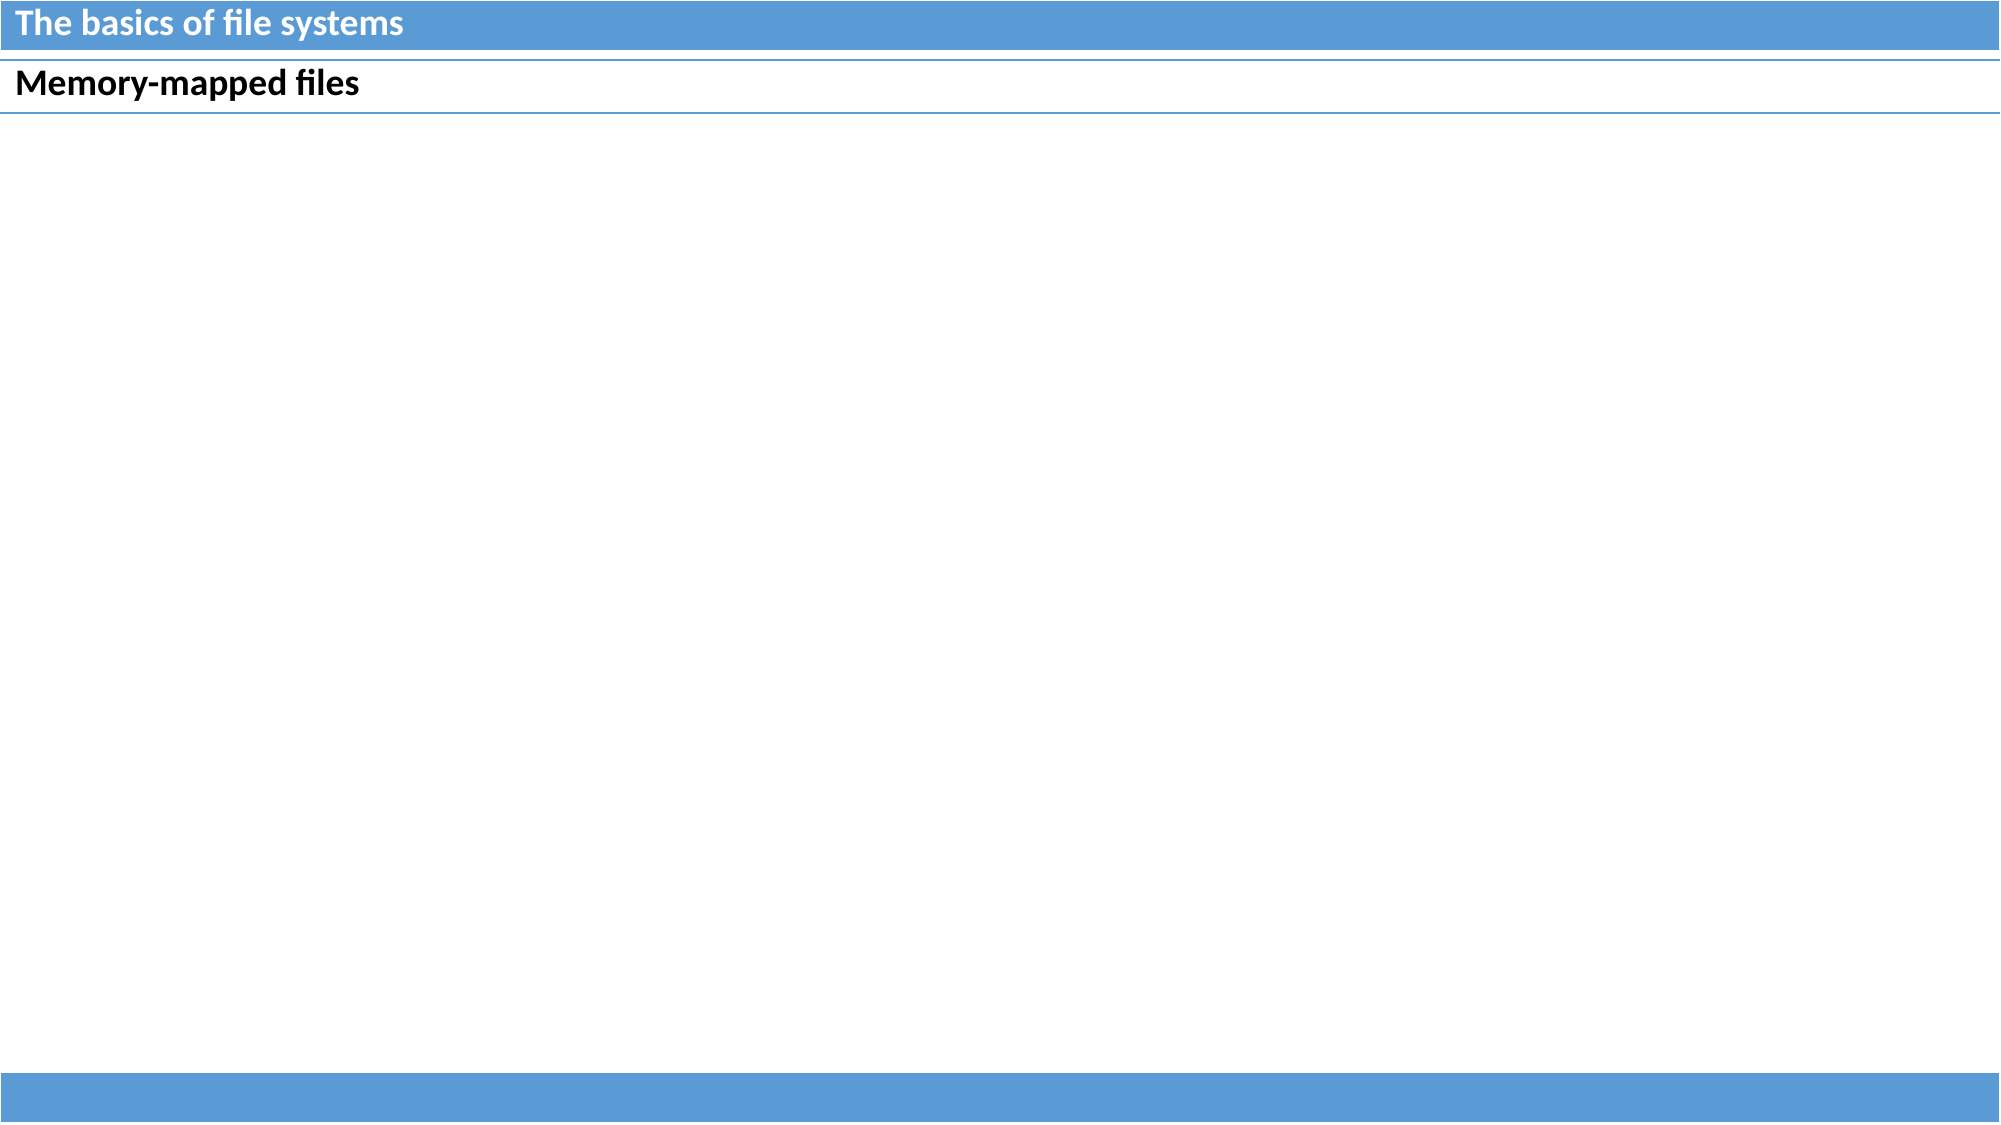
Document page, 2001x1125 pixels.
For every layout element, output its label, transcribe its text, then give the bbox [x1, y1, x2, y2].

table_header [1, 1073, 1999, 1122]
table_header The basics of file systems [1, 1, 1999, 50]
table_header Memory-mapped files [0, 61, 2000, 112]
